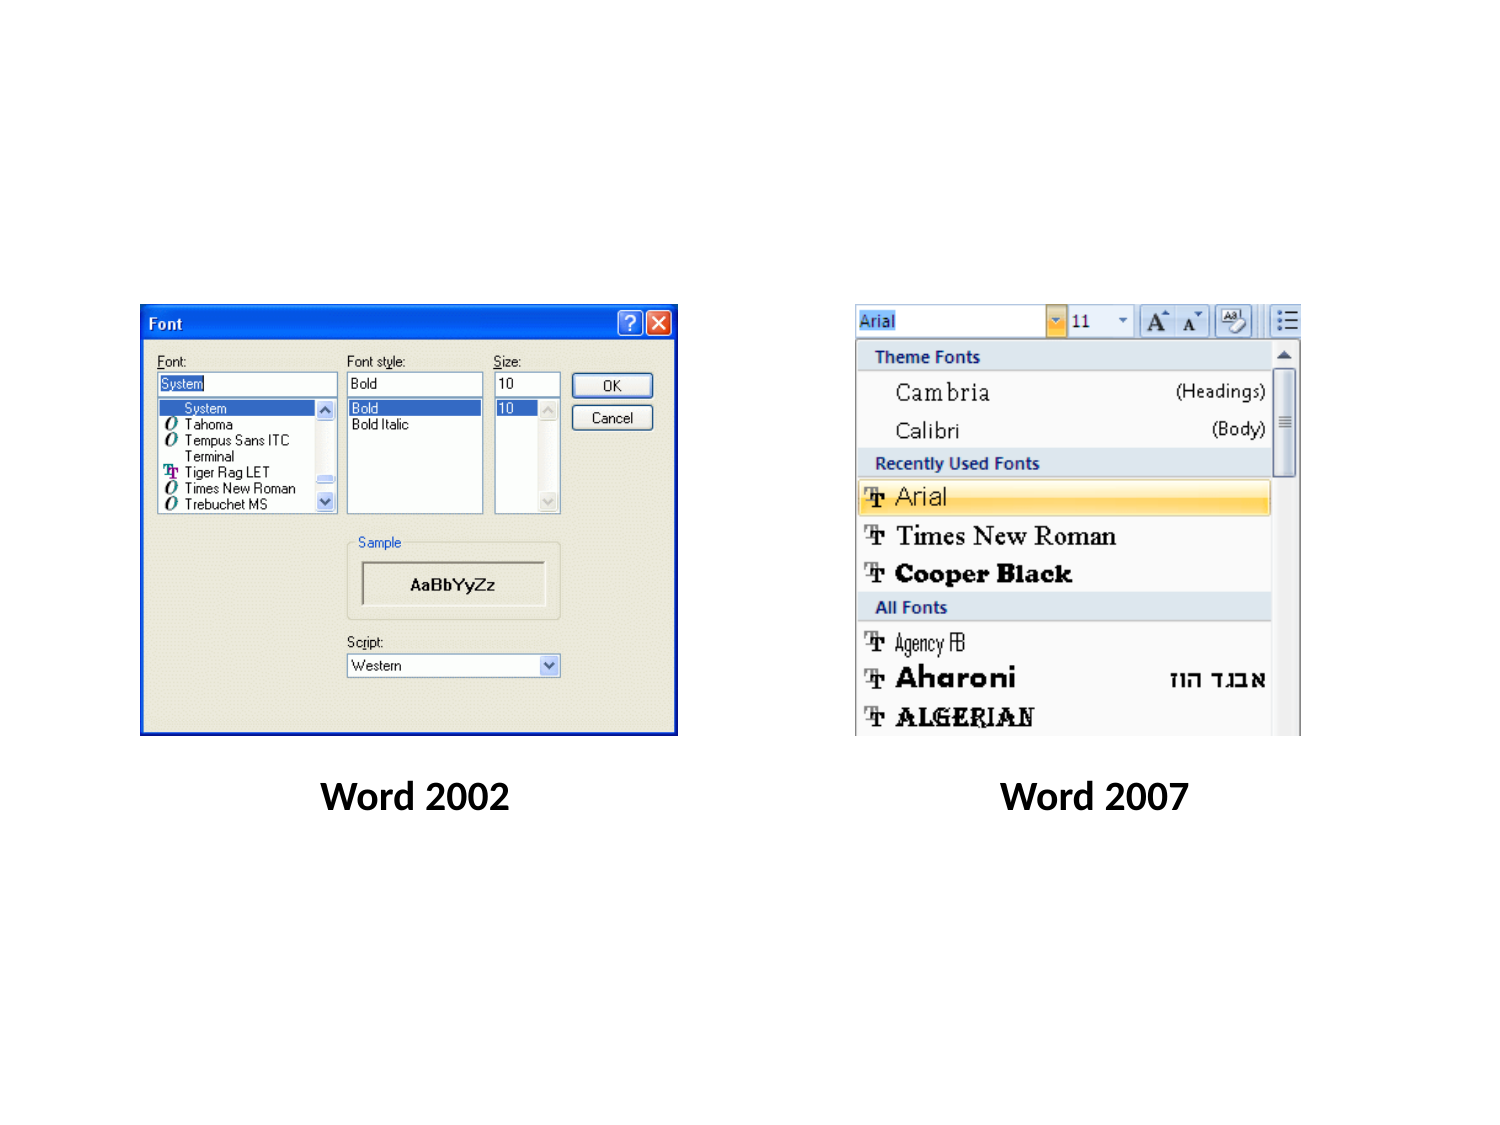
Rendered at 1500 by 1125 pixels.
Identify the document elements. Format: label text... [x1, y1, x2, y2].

picture [140, 304, 678, 737]
text_box Word 2002 [305, 761, 526, 827]
text_box Word 2007 [985, 761, 1205, 827]
picture [855, 304, 1302, 737]
